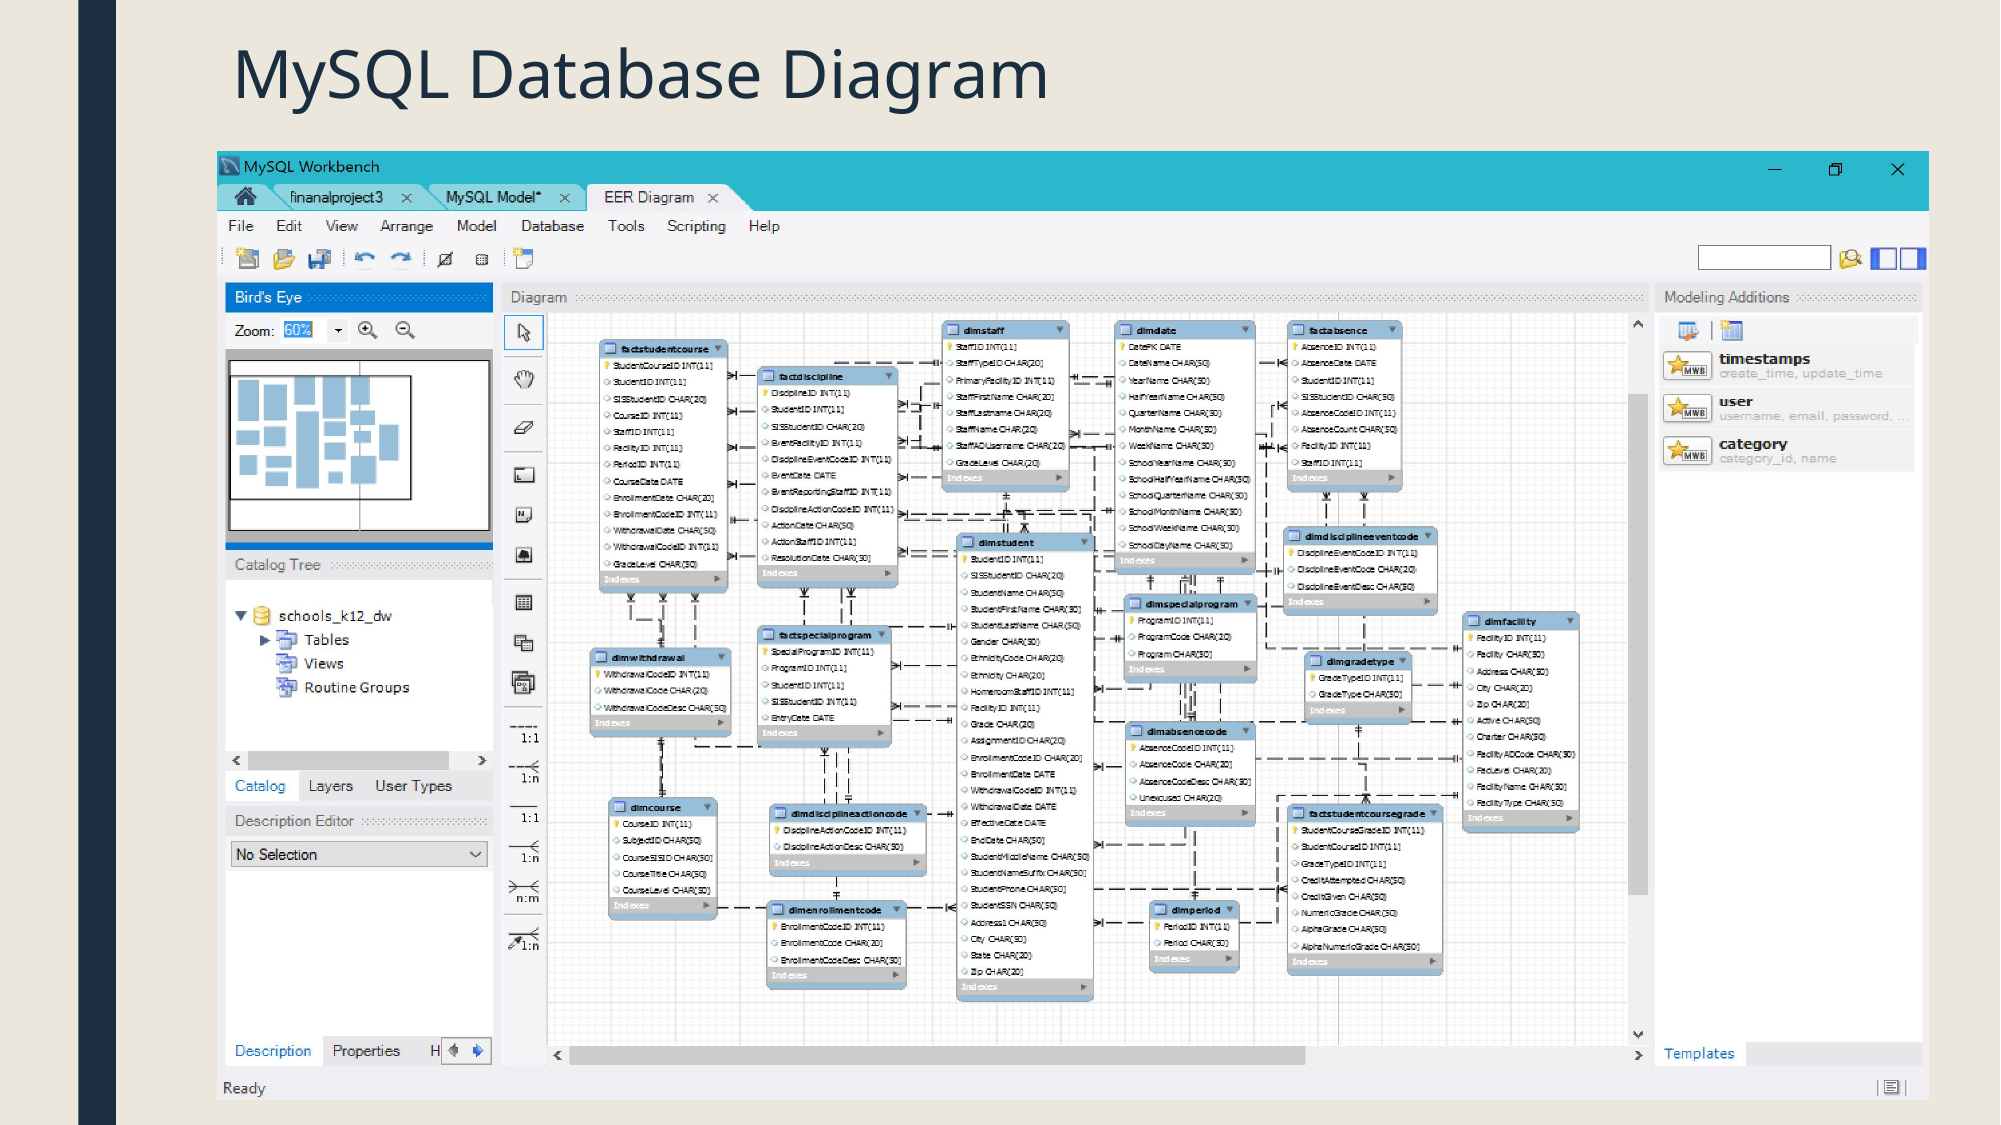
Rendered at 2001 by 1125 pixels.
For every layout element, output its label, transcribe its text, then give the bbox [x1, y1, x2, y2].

picture [217, 151, 1929, 1100]
title MySQL Database Diagram [217, 33, 1793, 151]
